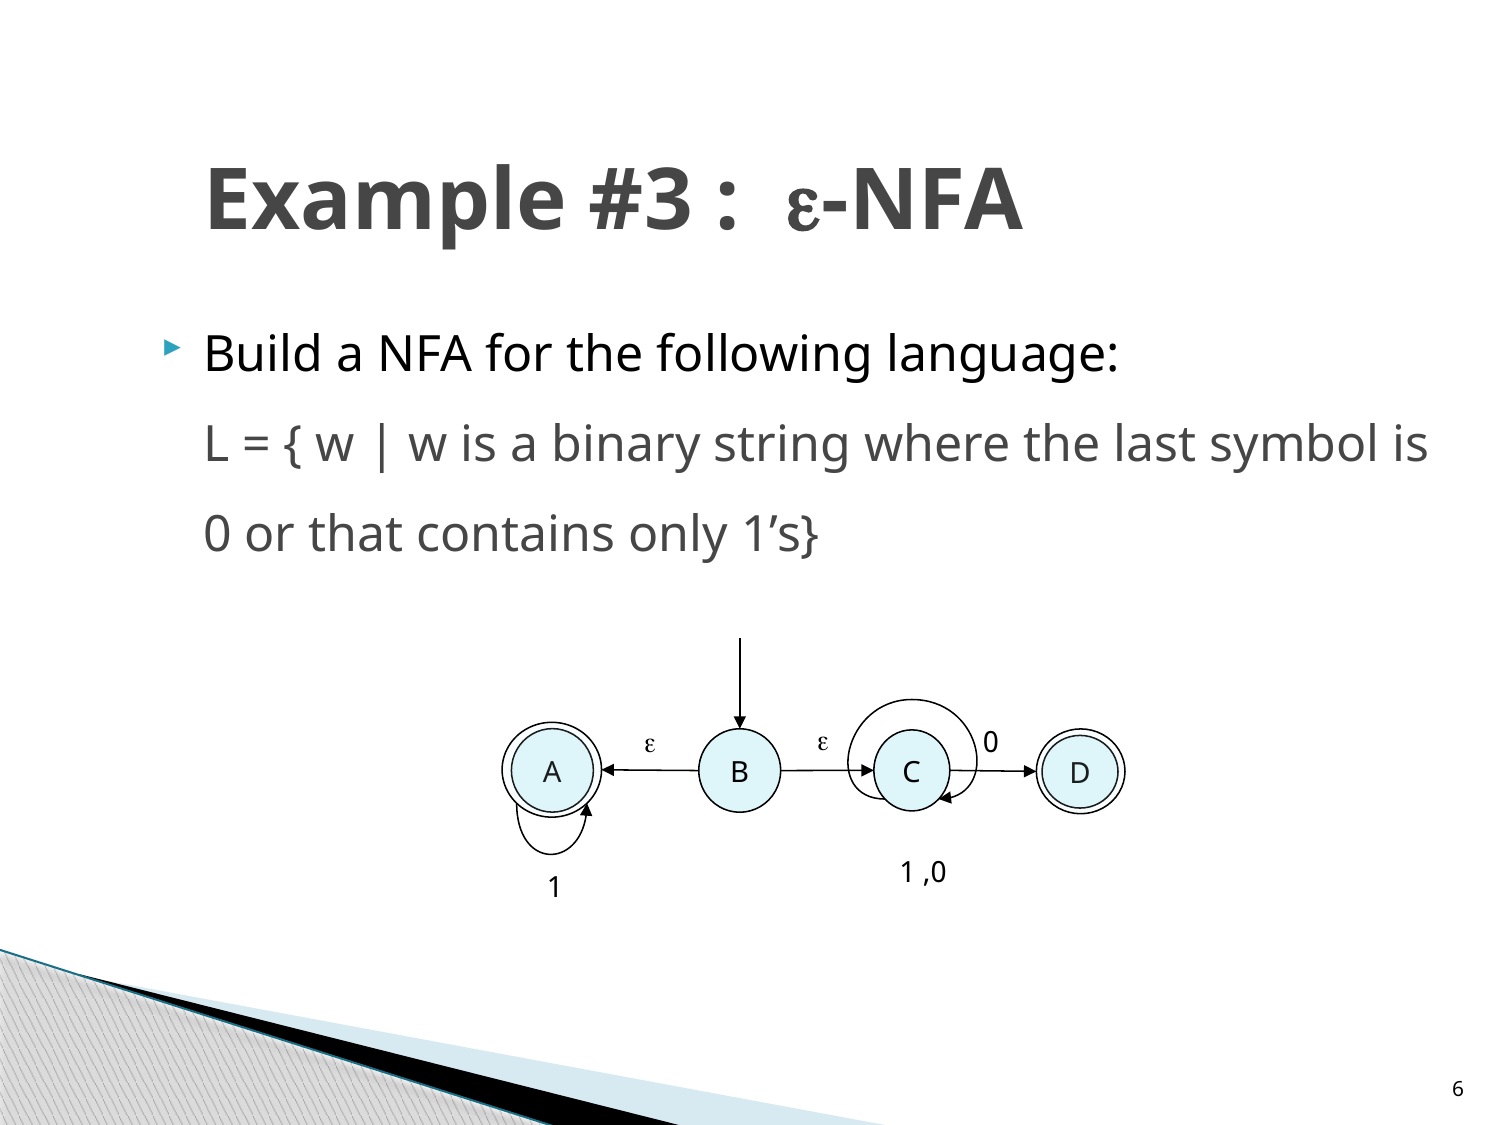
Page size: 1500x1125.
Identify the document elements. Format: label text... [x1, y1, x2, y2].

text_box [949, 716, 1126, 814]
text_box Build a NFA for the following language: L = { w | w is a binary string where the last symbol is 0 or that contains only 1’s} [128, 283, 1479, 1027]
title Example #3 : -NFA [188, 101, 1468, 283]
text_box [601, 637, 874, 813]
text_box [864, 729, 962, 897]
slide_number 6 [1418, 1051, 1479, 1112]
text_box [501, 722, 602, 912]
